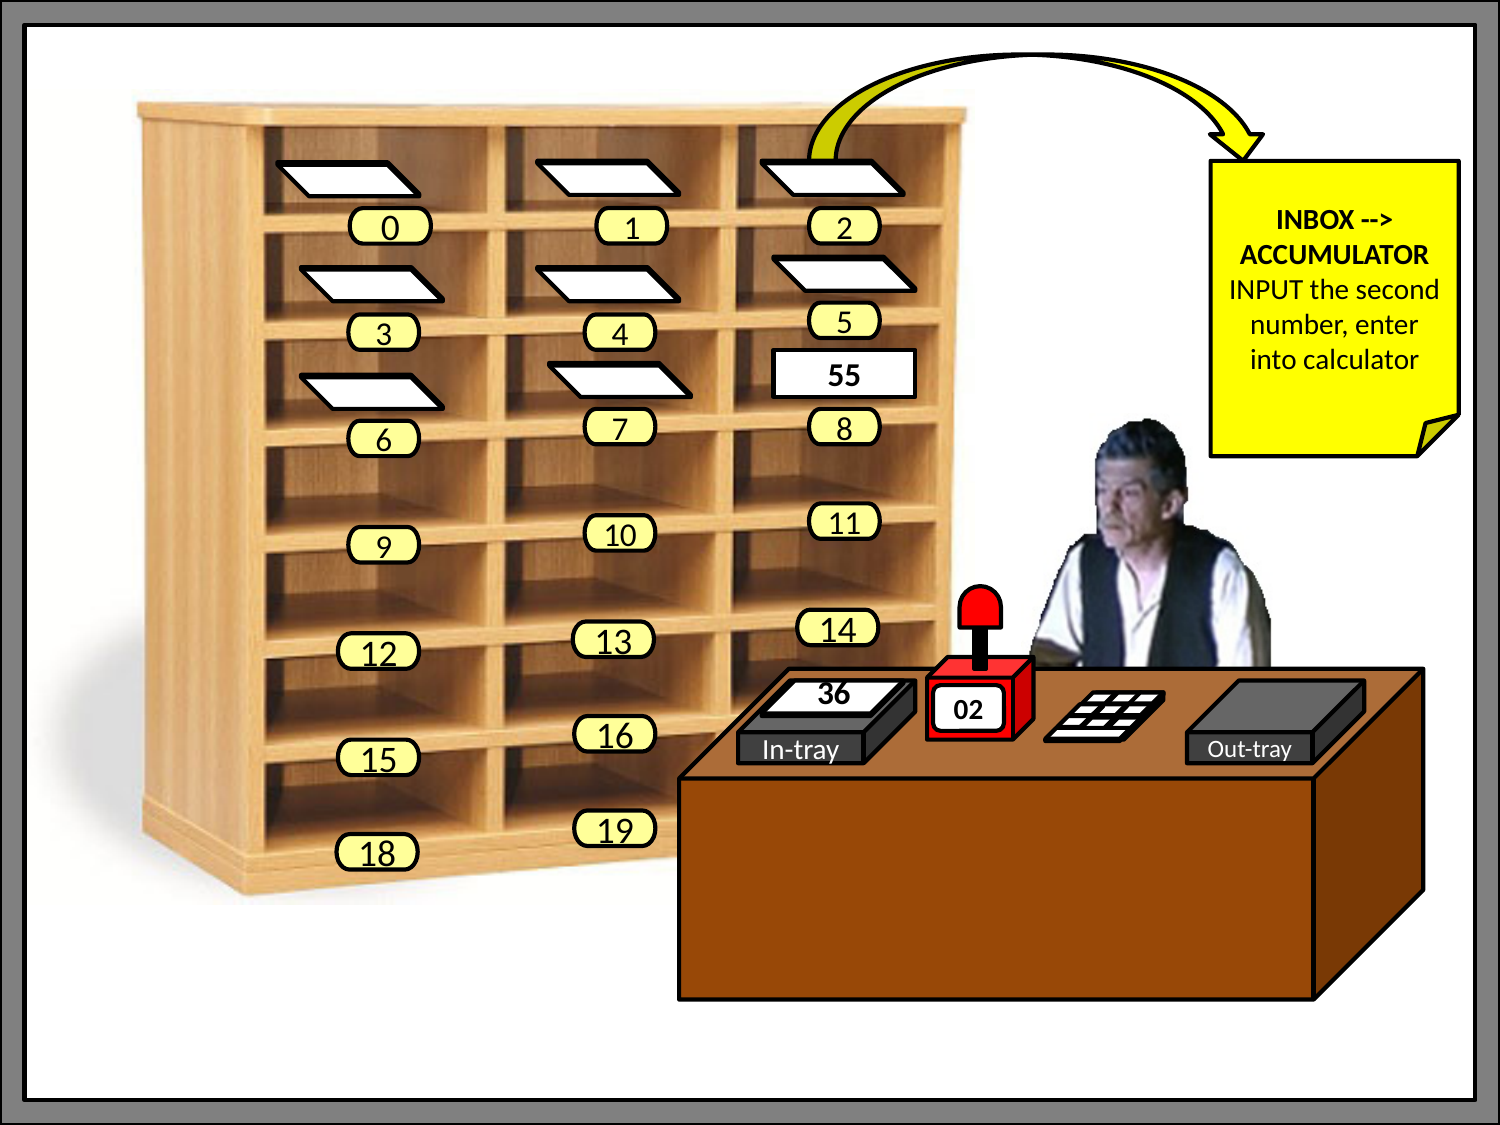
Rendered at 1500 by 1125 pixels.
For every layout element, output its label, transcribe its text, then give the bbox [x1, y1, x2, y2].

text_box [988, 654, 1016, 660]
picture [1021, 413, 1294, 729]
text_box [979, 671, 1022, 742]
text_box Out-tray [1184, 678, 1367, 766]
text_box [979, 630, 988, 671]
text_box [0, 0, 1500, 1125]
text_box [677, 666, 1426, 1002]
text_box 2 [1295, 683, 1300, 730]
text_box [1043, 735, 1129, 744]
text_box [979, 584, 1004, 630]
text_box INBOX --> ACCUMULATOR INPUT the second number, enter into calculator [1208, 158, 1461, 459]
text_box [861, 52, 1265, 158]
picture [11, 89, 975, 906]
text_box 02 [979, 683, 1007, 733]
